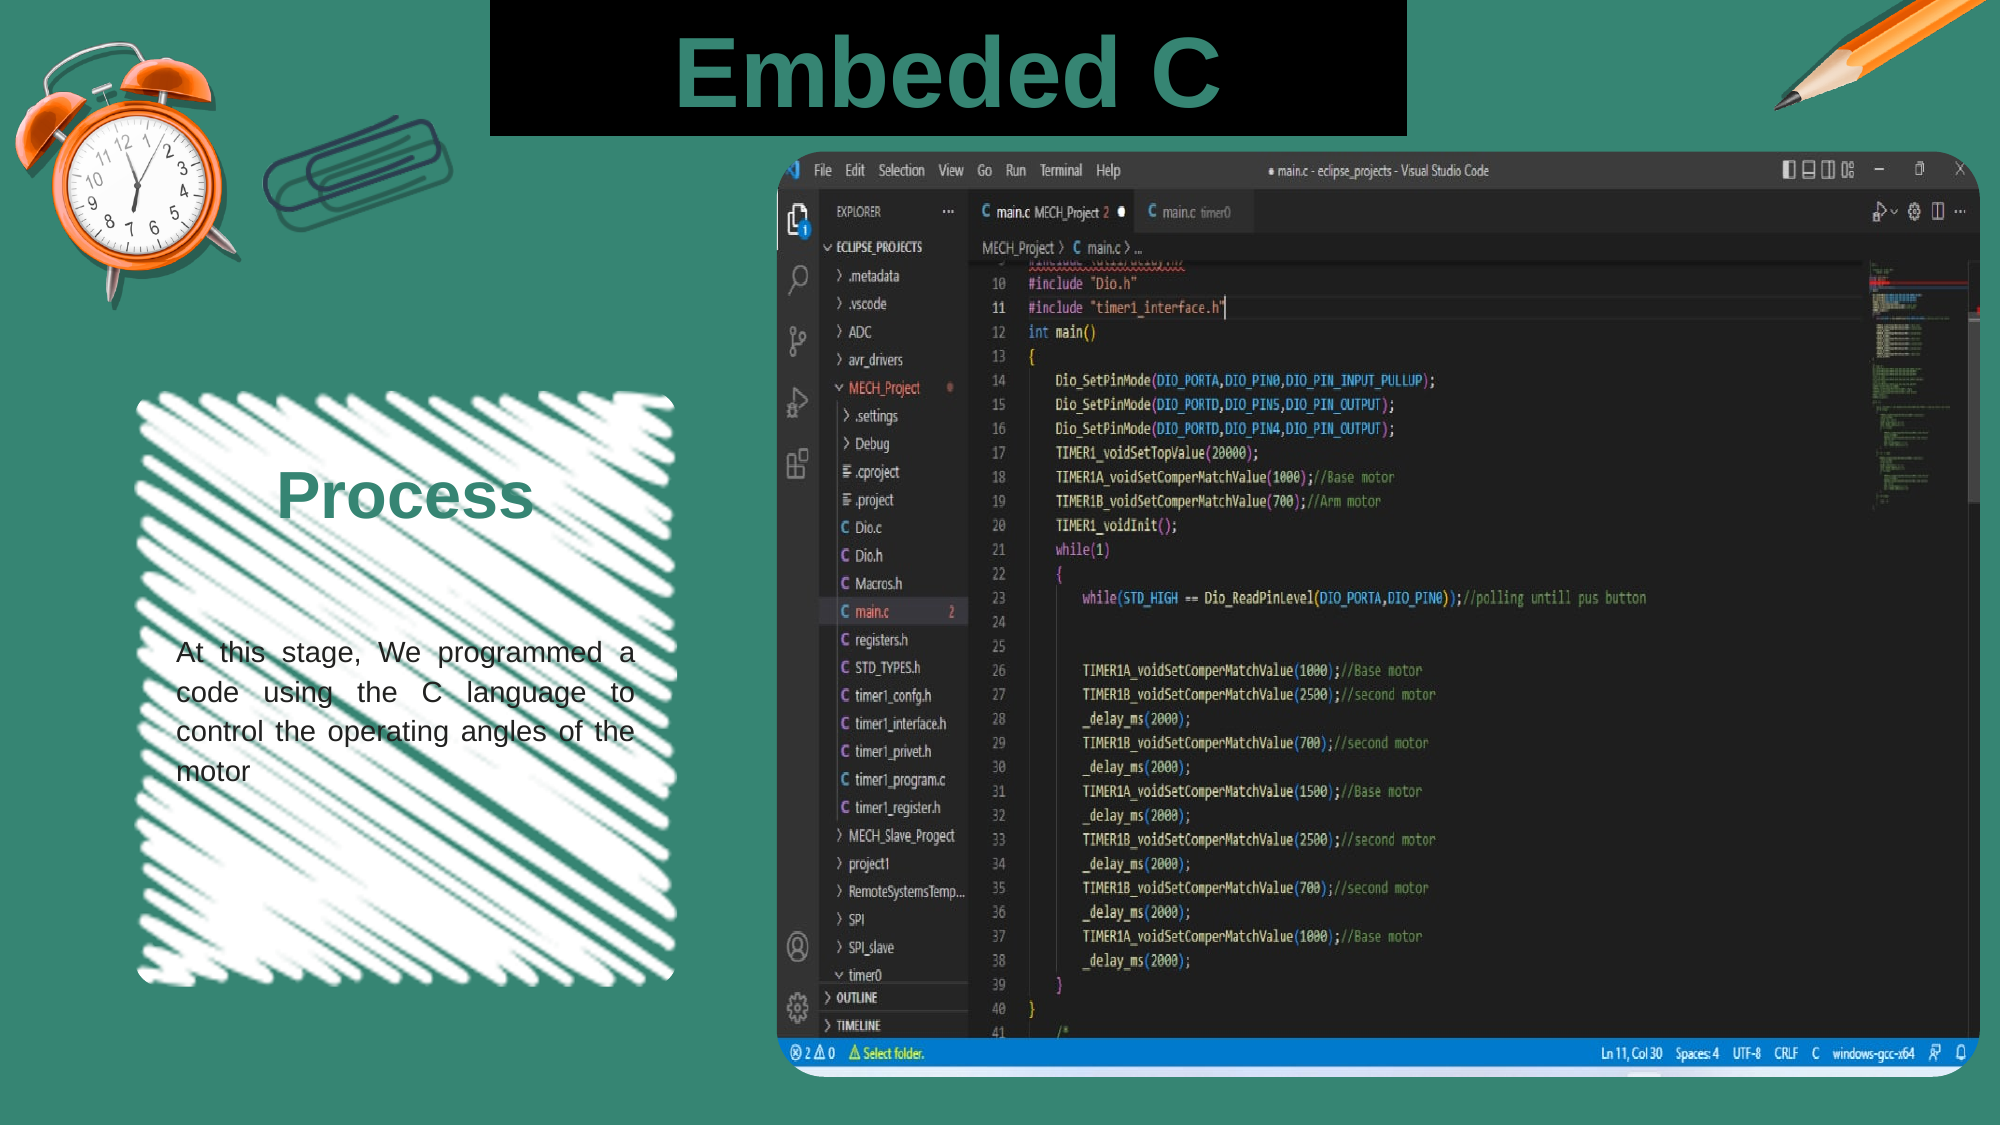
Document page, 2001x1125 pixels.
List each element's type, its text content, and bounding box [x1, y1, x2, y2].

picture [1761, 0, 2000, 126]
text_box Embeded C [490, 0, 1407, 136]
picture [0, 30, 465, 315]
text_box [133, 389, 679, 988]
text_box Process [161, 444, 651, 539]
text_box At this stage, We programmed a code using the C language to control the operating angles of the motor [161, 620, 651, 795]
picture [776, 151, 1980, 1077]
